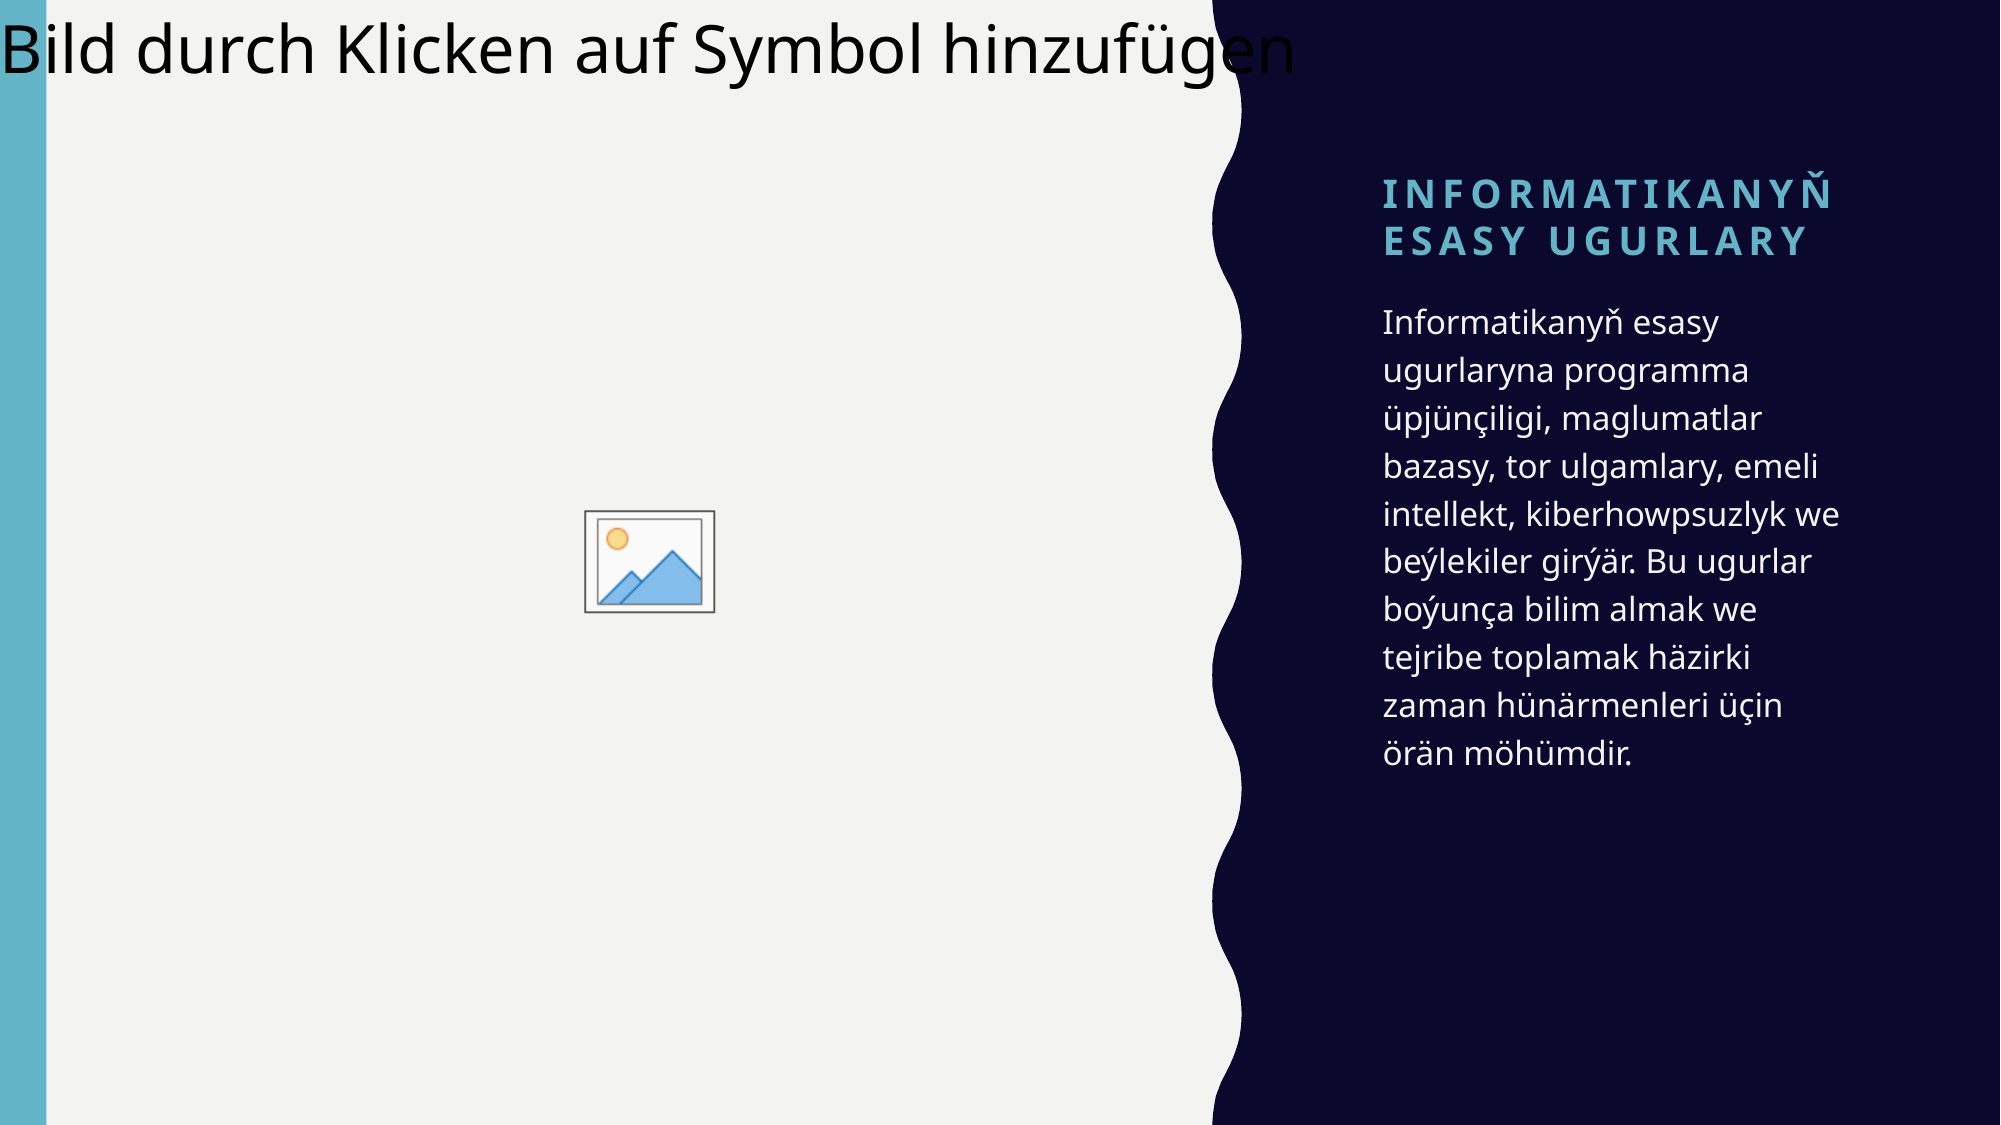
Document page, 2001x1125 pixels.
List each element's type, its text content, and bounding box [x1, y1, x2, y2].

picture [46, 0, 1254, 1125]
title Informatikanyň esasy ugurlary [1367, 75, 1875, 272]
list Informatikanyň esasy ugurlaryna programma üpjünçiligi, maglumatlar bazasy, tor ulgamlary, emeli intellekt, kiberhowpsuzlyk we beýlekiler girýär. Bu ugurlar boýunça bilim almak we tejribe toplamak häzirki zaman hünärmenleri üçin örän möhümdir. [1367, 285, 1875, 969]
